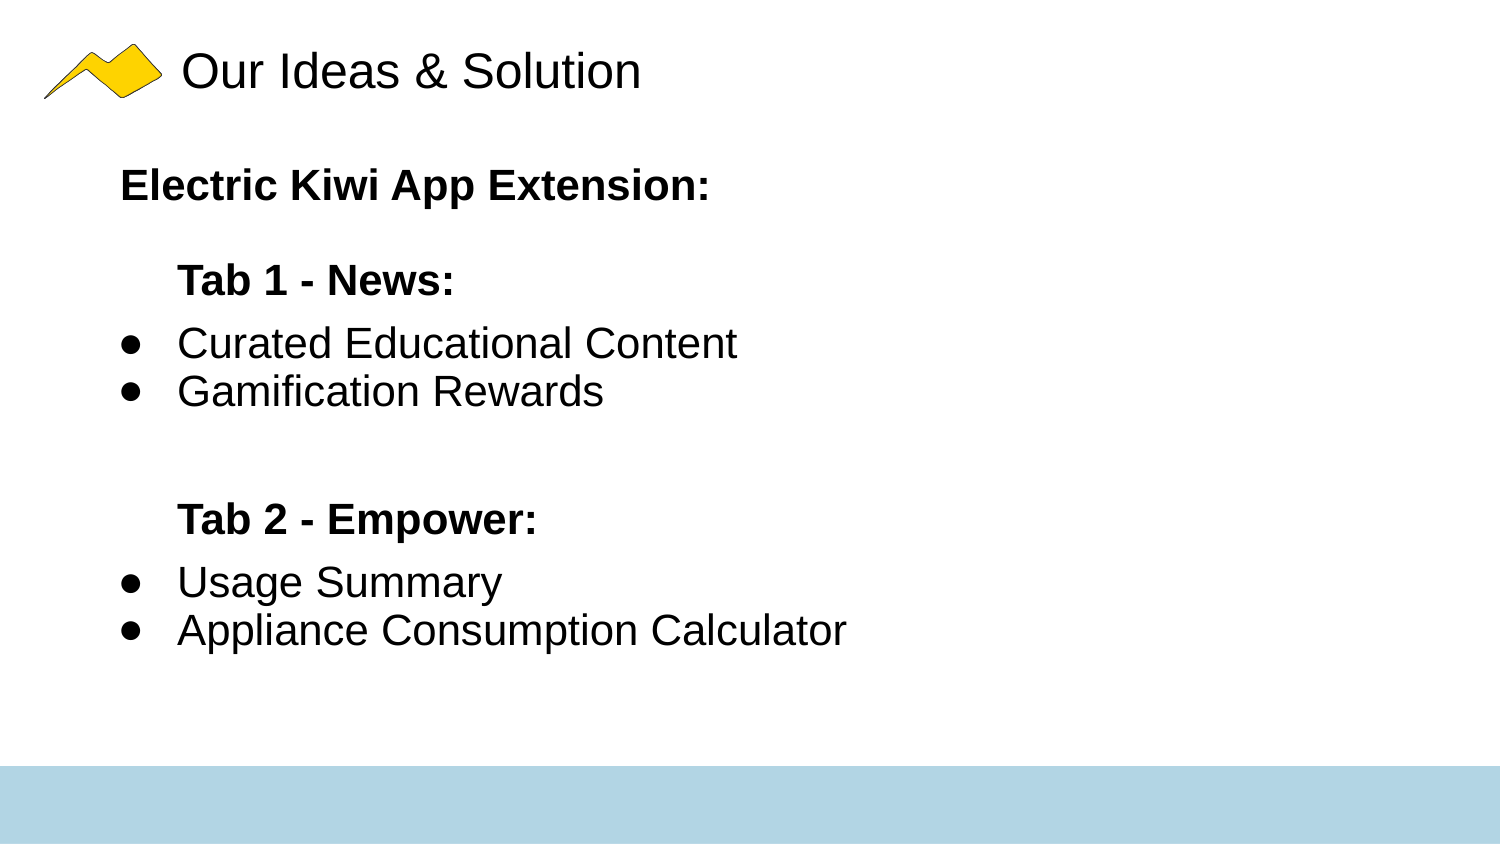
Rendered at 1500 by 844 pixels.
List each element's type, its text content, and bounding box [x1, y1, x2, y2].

picture [44, 44, 162, 99]
list Tab 1 - News: Curated Educational Content Gamification Rewards Tab 2 - Empower: Usage Summary Appliance Consumption Calculator [90, 182, 1500, 772]
list Electric Kiwi App Extension: [33, 157, 1443, 242]
title Our Ideas & Solution [169, 39, 1454, 109]
